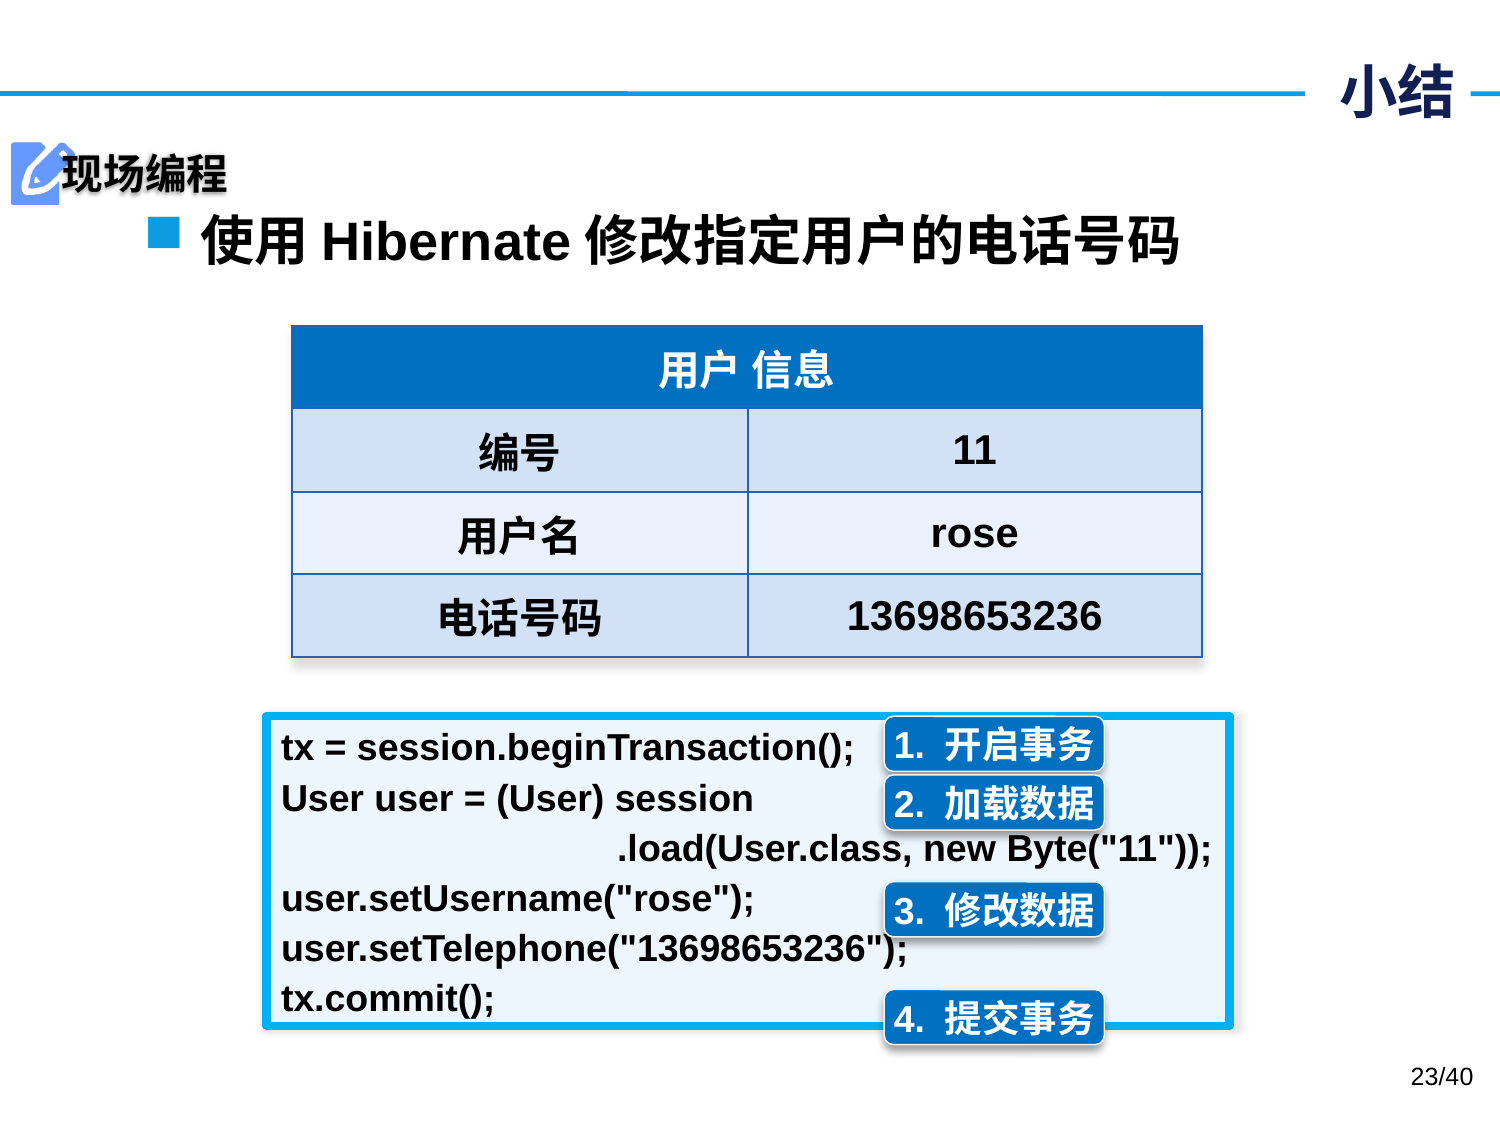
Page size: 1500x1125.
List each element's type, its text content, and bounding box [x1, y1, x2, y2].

table_cell 13698653236 [749, 575, 1201, 656]
table_cell 编号 [293, 409, 747, 491]
table_cell rose [749, 493, 1201, 573]
text_box tx = session.beginTransaction(); User user = (User) session .load(User.class, new Byte("11")); user.setUsername("rose"); user.setTelephone("13698653236"); tx.commit(); [266, 716, 1230, 1026]
list 使用Hibernate修改指定用户的电话号码 [128, 199, 1383, 1043]
text_box 4. 提交事务 [884, 989, 1105, 1045]
text_box 测试部 [286, 328, 1211, 675]
table_cell 11 [749, 409, 1201, 491]
text_box 1. 开启事务 [884, 716, 1105, 772]
text_box 3. 修改数据 [884, 881, 1105, 937]
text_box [11, 140, 259, 207]
table_cell 电话号码 [293, 575, 747, 656]
table_header 用户 信息 [293, 327, 1201, 407]
title 小结 [1305, 46, 1471, 133]
slide_number 23/40 [1138, 1053, 1489, 1114]
text_box 2. 加载数据 [884, 774, 1105, 831]
table_cell 用户名 [293, 493, 747, 573]
